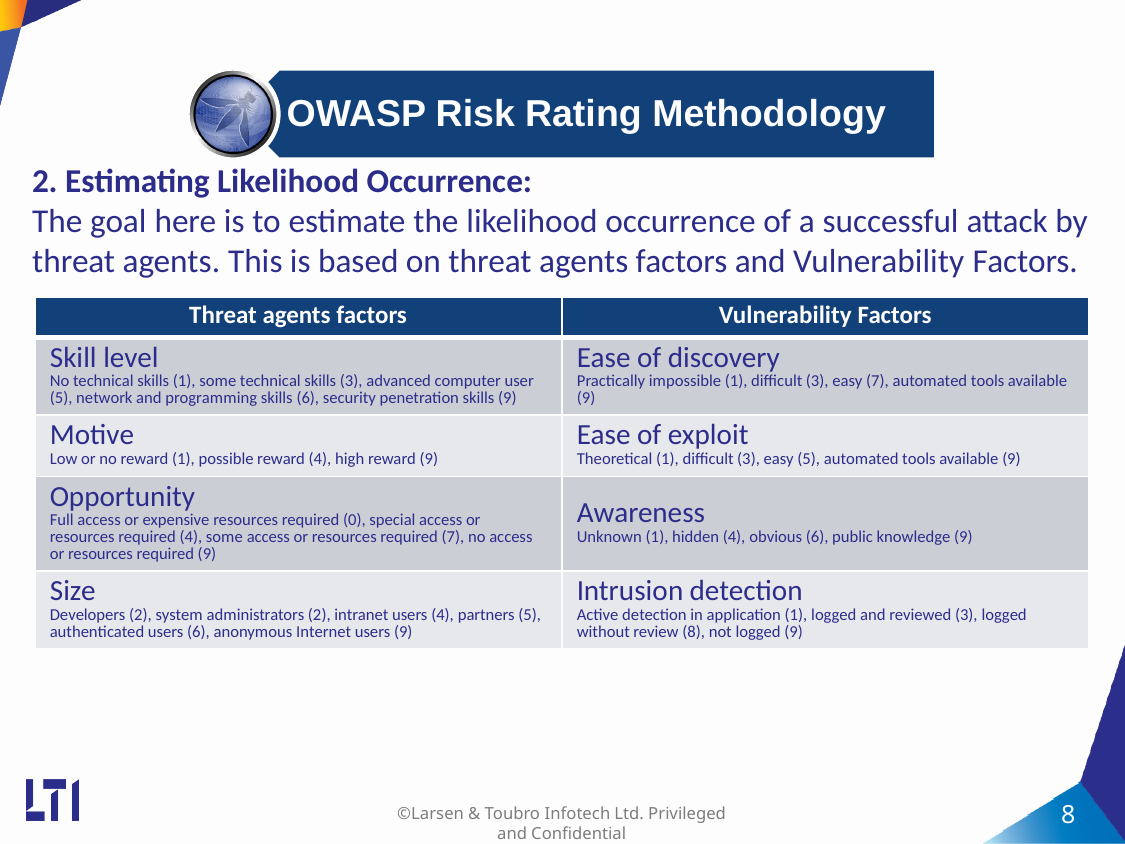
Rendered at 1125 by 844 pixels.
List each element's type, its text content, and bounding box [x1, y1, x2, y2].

picture [26, 779, 79, 821]
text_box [32, 68, 1091, 160]
table_cell Ease of discovery Practically impossible (1), difficult (3), easy (7), automated tools available (9) [563, 340, 1088, 414]
picture [0, 0, 82, 110]
picture [966, 640, 1125, 844]
table_cell Skill level No technical skills (1), some technical skills (3), advanced computer user (5), network and programming skills (6), security penetration skills (9) [36, 340, 561, 414]
table_header Threat agents factors [36, 298, 561, 335]
table_cell Ease of exploit Theoretical (1), difficult (3), easy (5), automated tools available (9) [563, 416, 1088, 476]
table_cell Intrusion detection Active detection in application (1), logged and reviewed (3), logged without review (8), not logged (9) [563, 572, 1088, 648]
table_cell Opportunity Full access or expensive resources required (0), special access or resources required (4), some access or resources required (7), no access or resources required (9) [36, 477, 561, 570]
table_header Vulnerability Factors [563, 298, 1088, 335]
table_cell Size Developers (2), system administrators (2), intranet users (4), partners (5), authenticated users (6), anonymous Internet users (9) [36, 572, 561, 648]
table_cell Awareness Unknown (1), hidden (4), obvious (6), public knowledge (9) [563, 477, 1088, 570]
text_box 2. Estimating Likelihood Occurrence: The goal here is to estimate the likelihood occurrence of a successful attack by threat agents. This is based on threat agents factors and Vulnerability Factors. [32, 168, 1090, 760]
table_cell Motive Low or no reward (1), possible reward (4), high reward (9) [36, 416, 561, 476]
